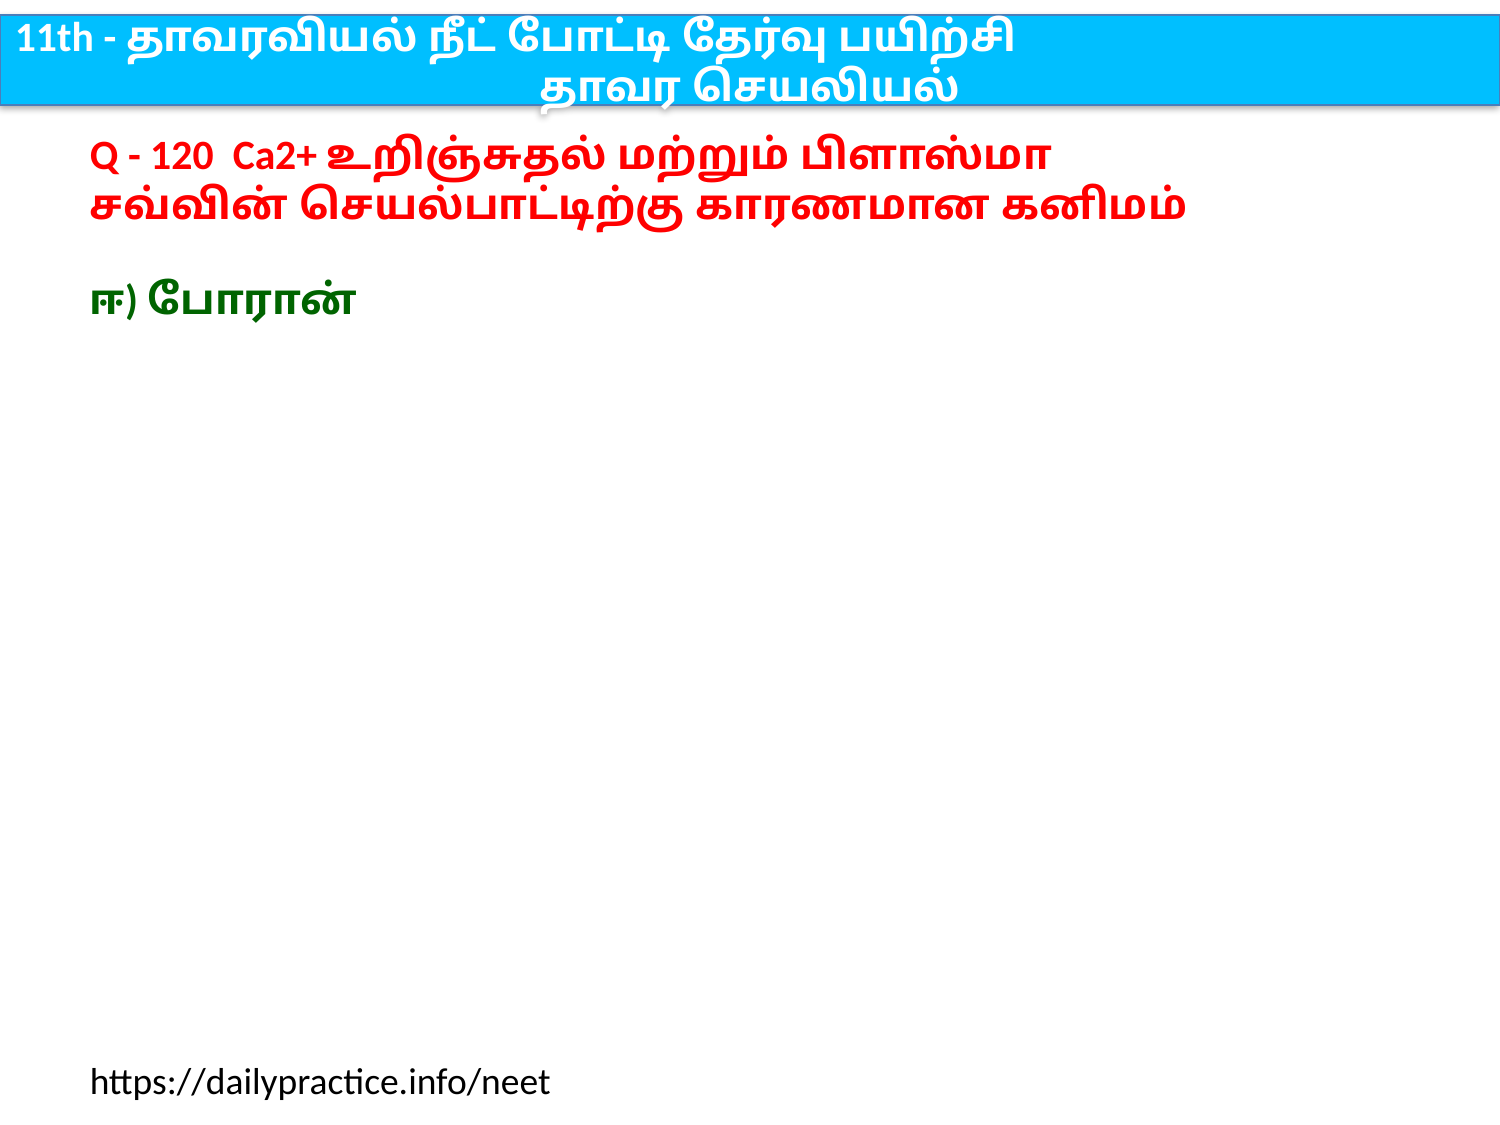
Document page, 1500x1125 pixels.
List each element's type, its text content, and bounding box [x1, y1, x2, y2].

text_box 11th - தாவரவியல் நீட் போட்டி தேர்வு பயிற்சி தாவர செயலியல் [0, 14, 1500, 106]
text_box https://dailypractice.info/neet [74, 1049, 675, 1110]
text_box Q - 120 Ca2+ உறிஞ்சுதல் மற்றும் பிளாஸ்மா சவ்வின் செயல்பாட்டிற்கு காரணமான கனிமம் ஈ) போரான் [74, 75, 1275, 330]
